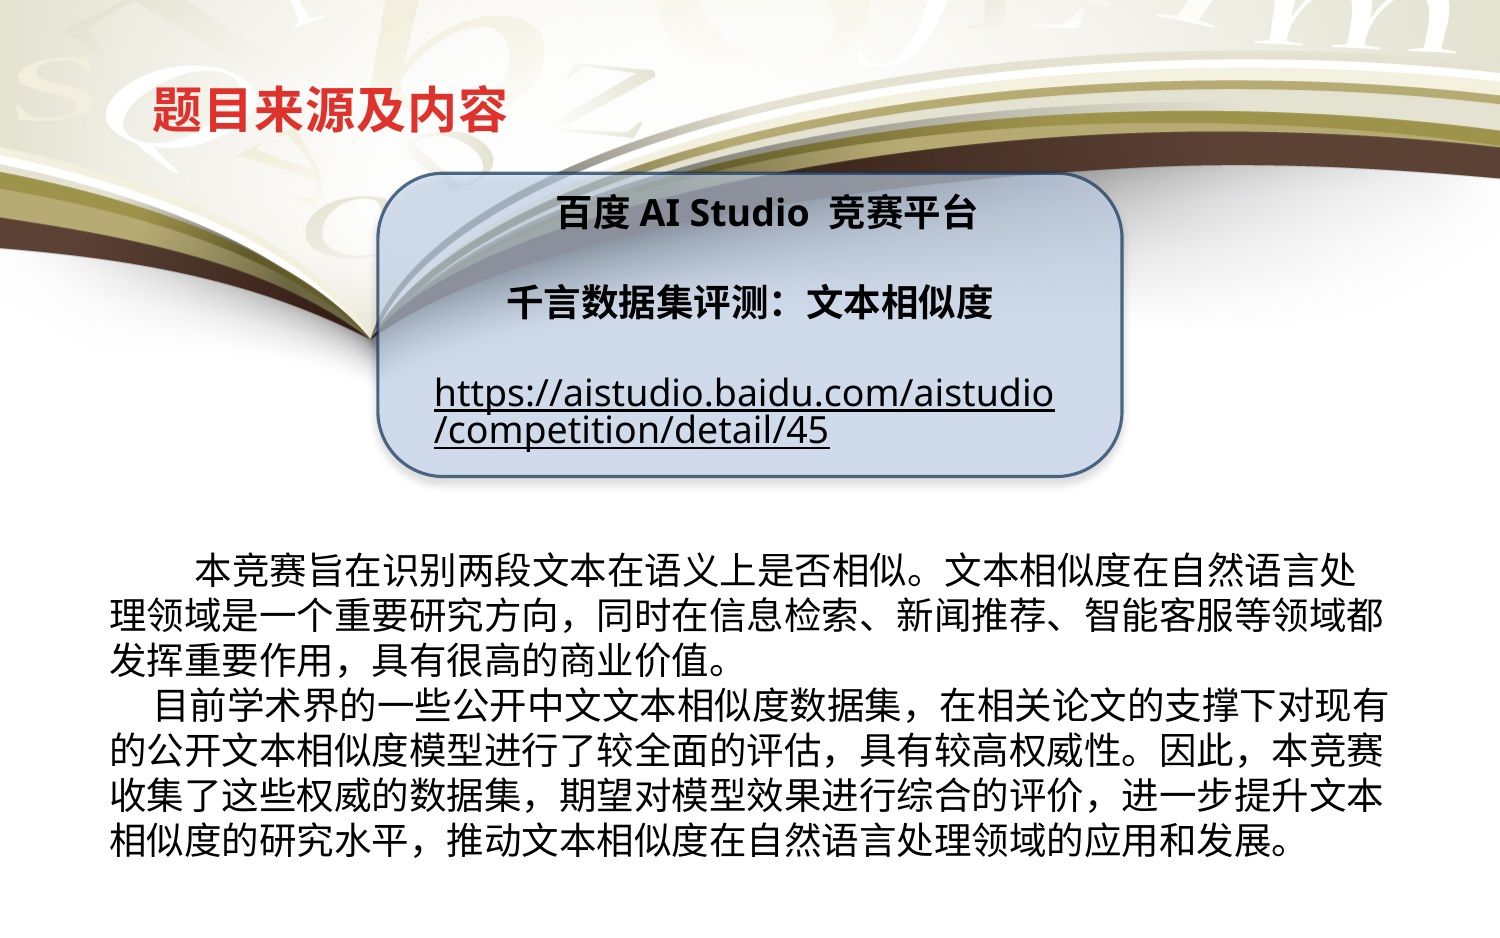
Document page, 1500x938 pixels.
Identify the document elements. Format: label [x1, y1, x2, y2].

text_box [377, 173, 1123, 477]
picture [0, 0, 1500, 938]
